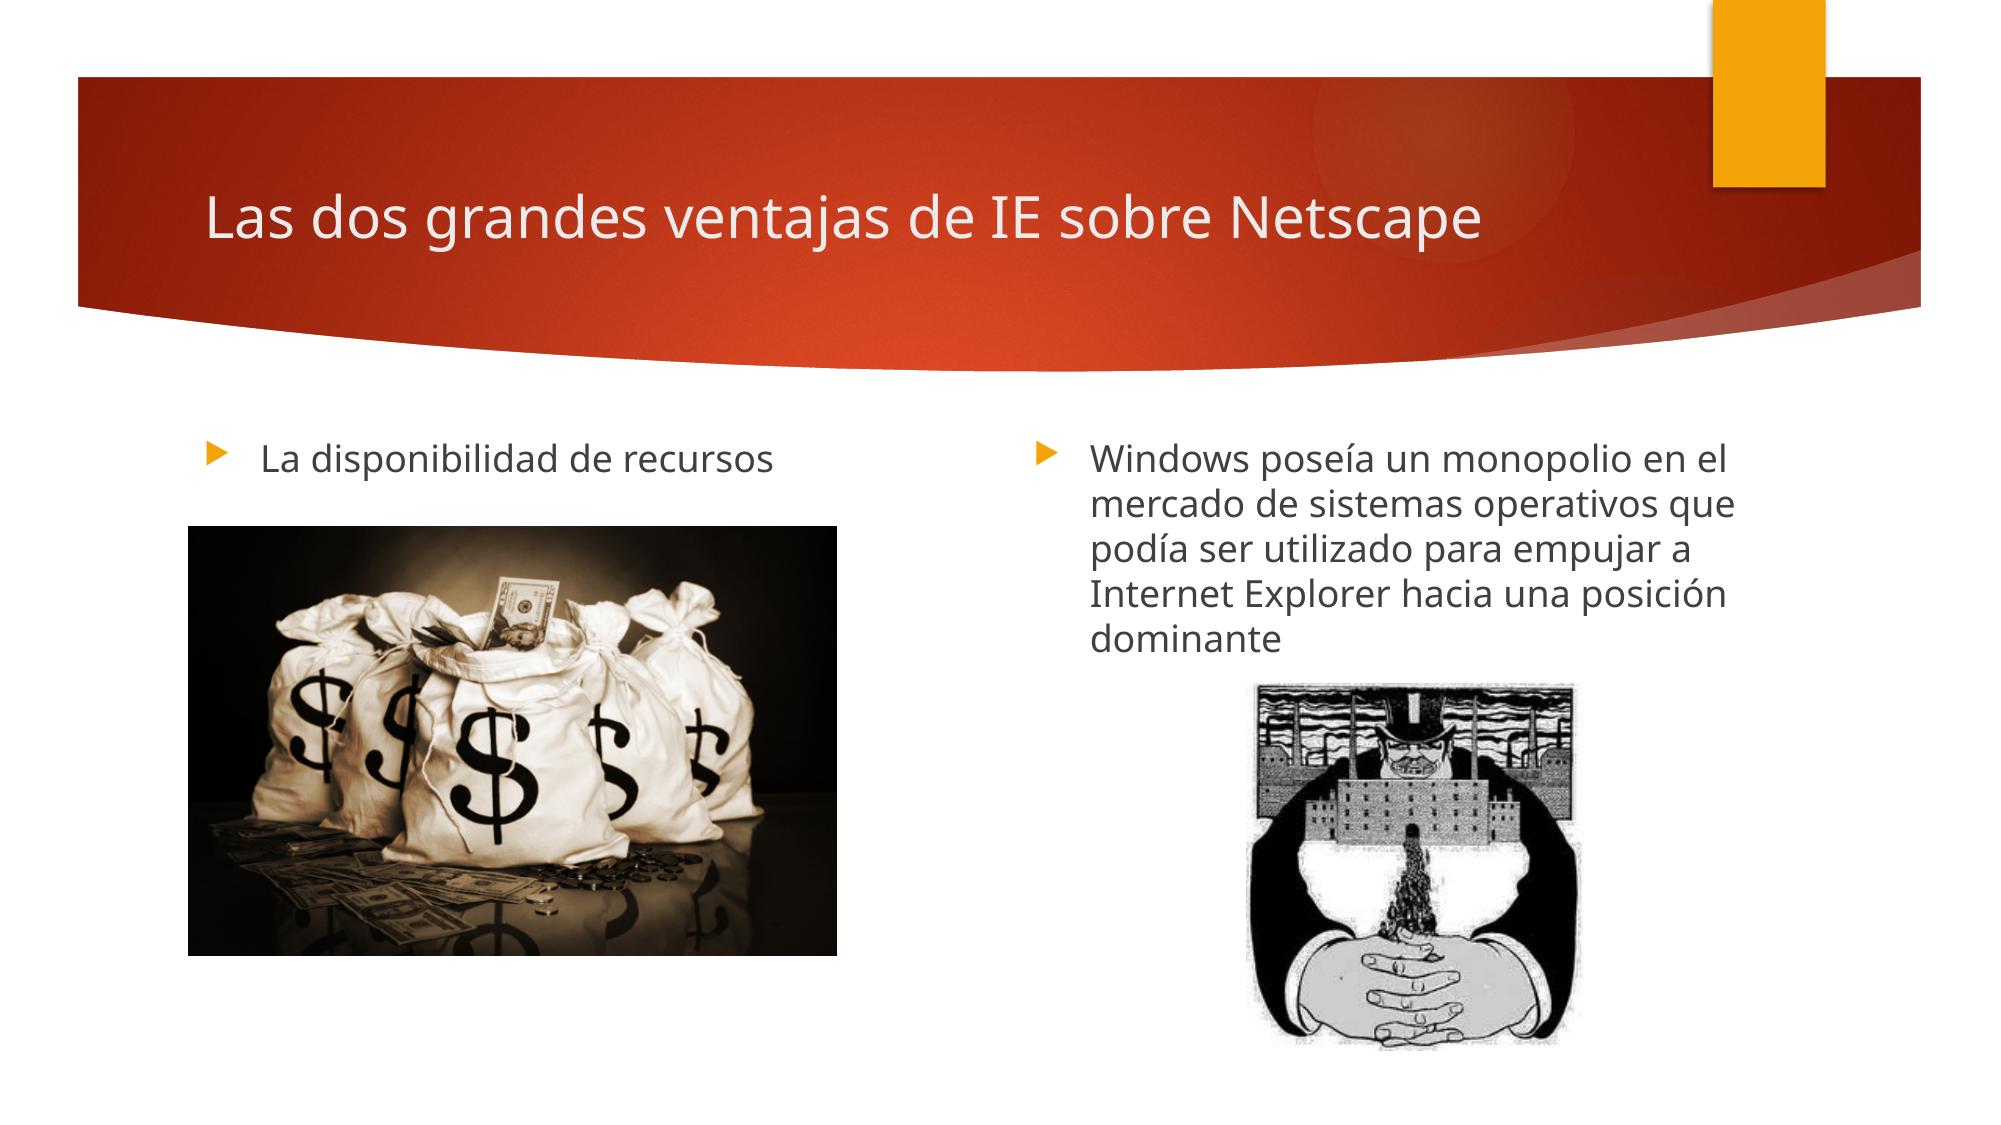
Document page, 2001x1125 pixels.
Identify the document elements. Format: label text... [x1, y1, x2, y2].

picture [1246, 683, 1583, 1051]
list La disponibilidad de recursos [188, 427, 981, 988]
title Las dos grandes ventajas de IE sobre Netscape [189, 155, 1627, 275]
list Windows poseía un monopolio en el mercado de sistemas operativos que podía ser utilizado para empujar a Internet Explorer hacia una posición dominante [1018, 427, 1810, 982]
picture [188, 526, 837, 956]
